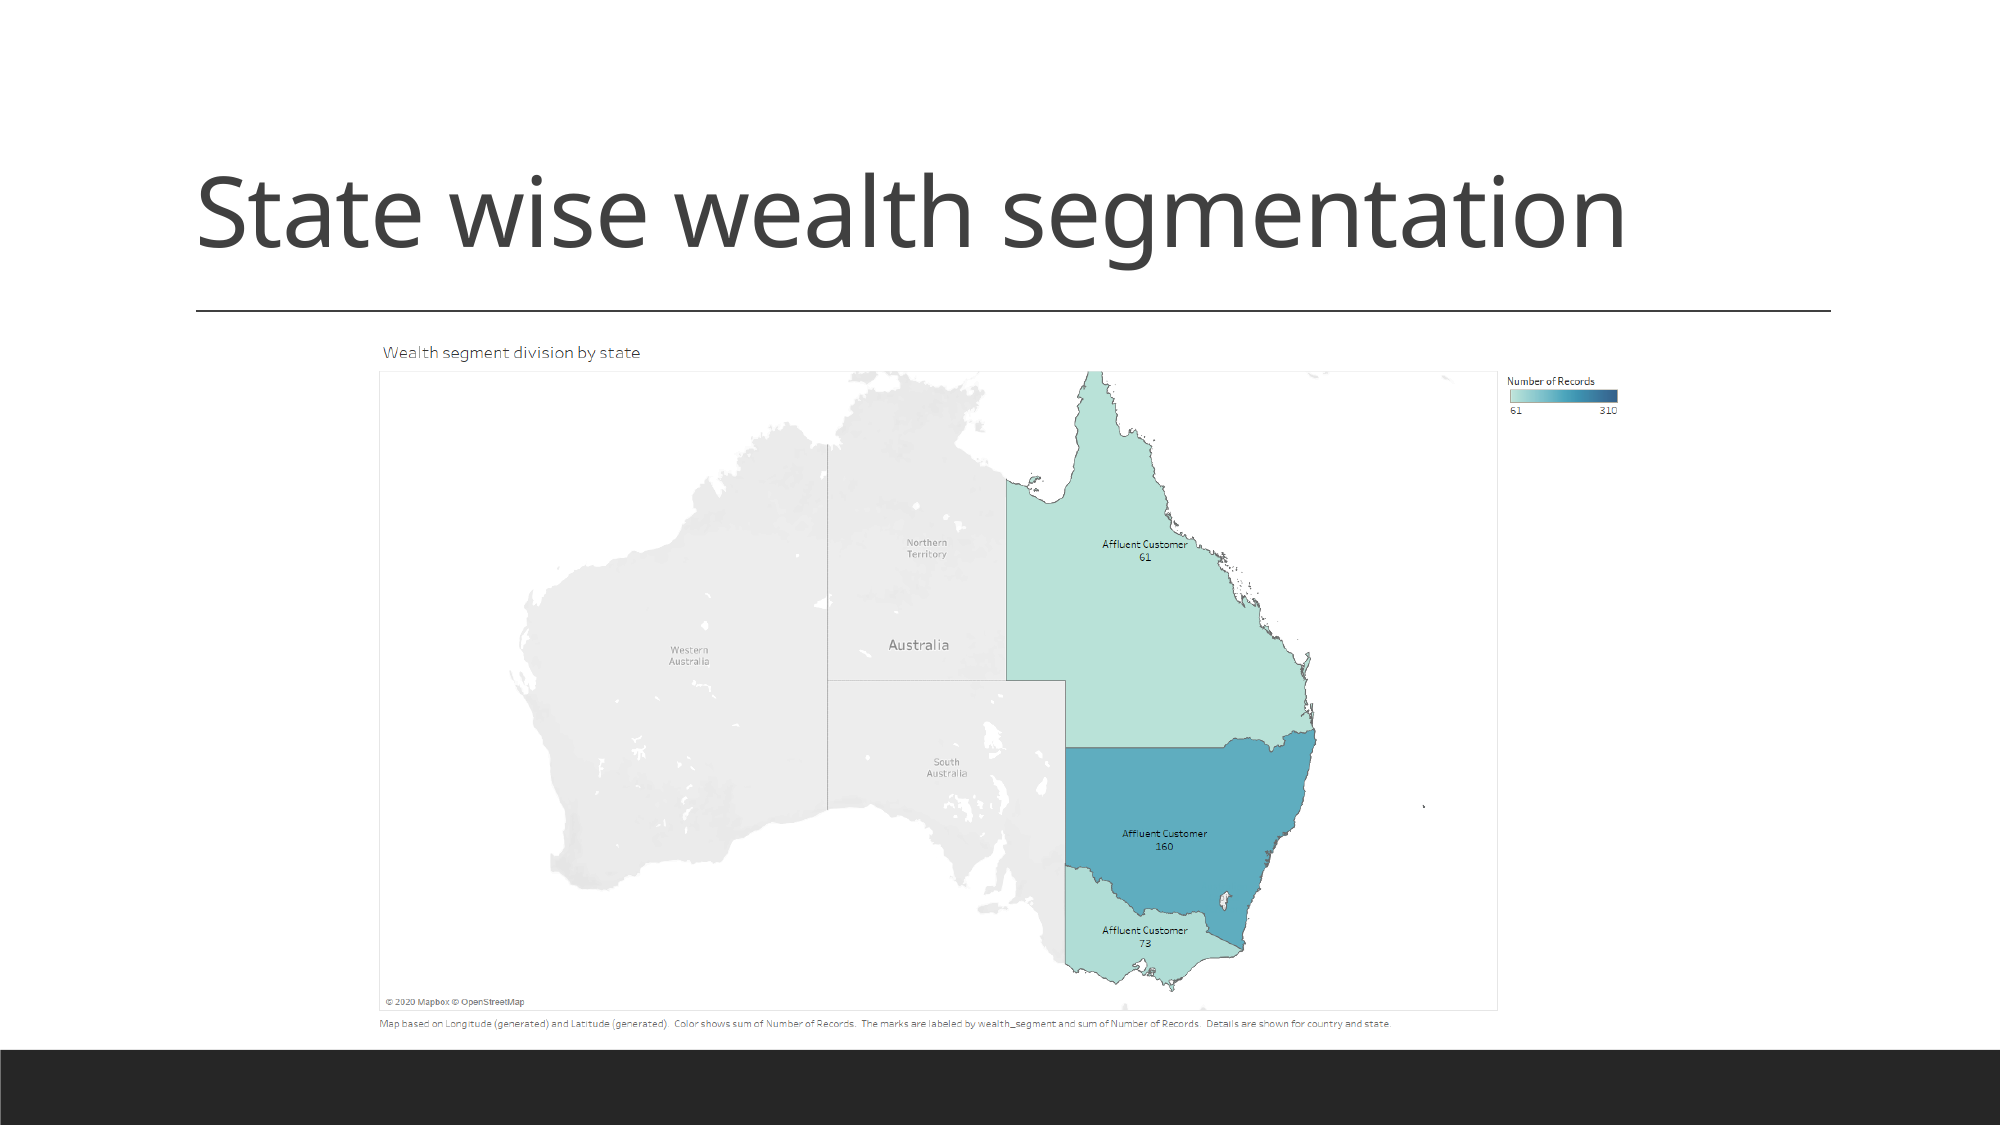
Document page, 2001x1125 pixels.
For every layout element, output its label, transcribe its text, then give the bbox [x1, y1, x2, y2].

title State wise wealth segmentation [180, 133, 1830, 277]
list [378, 335, 1622, 1032]
